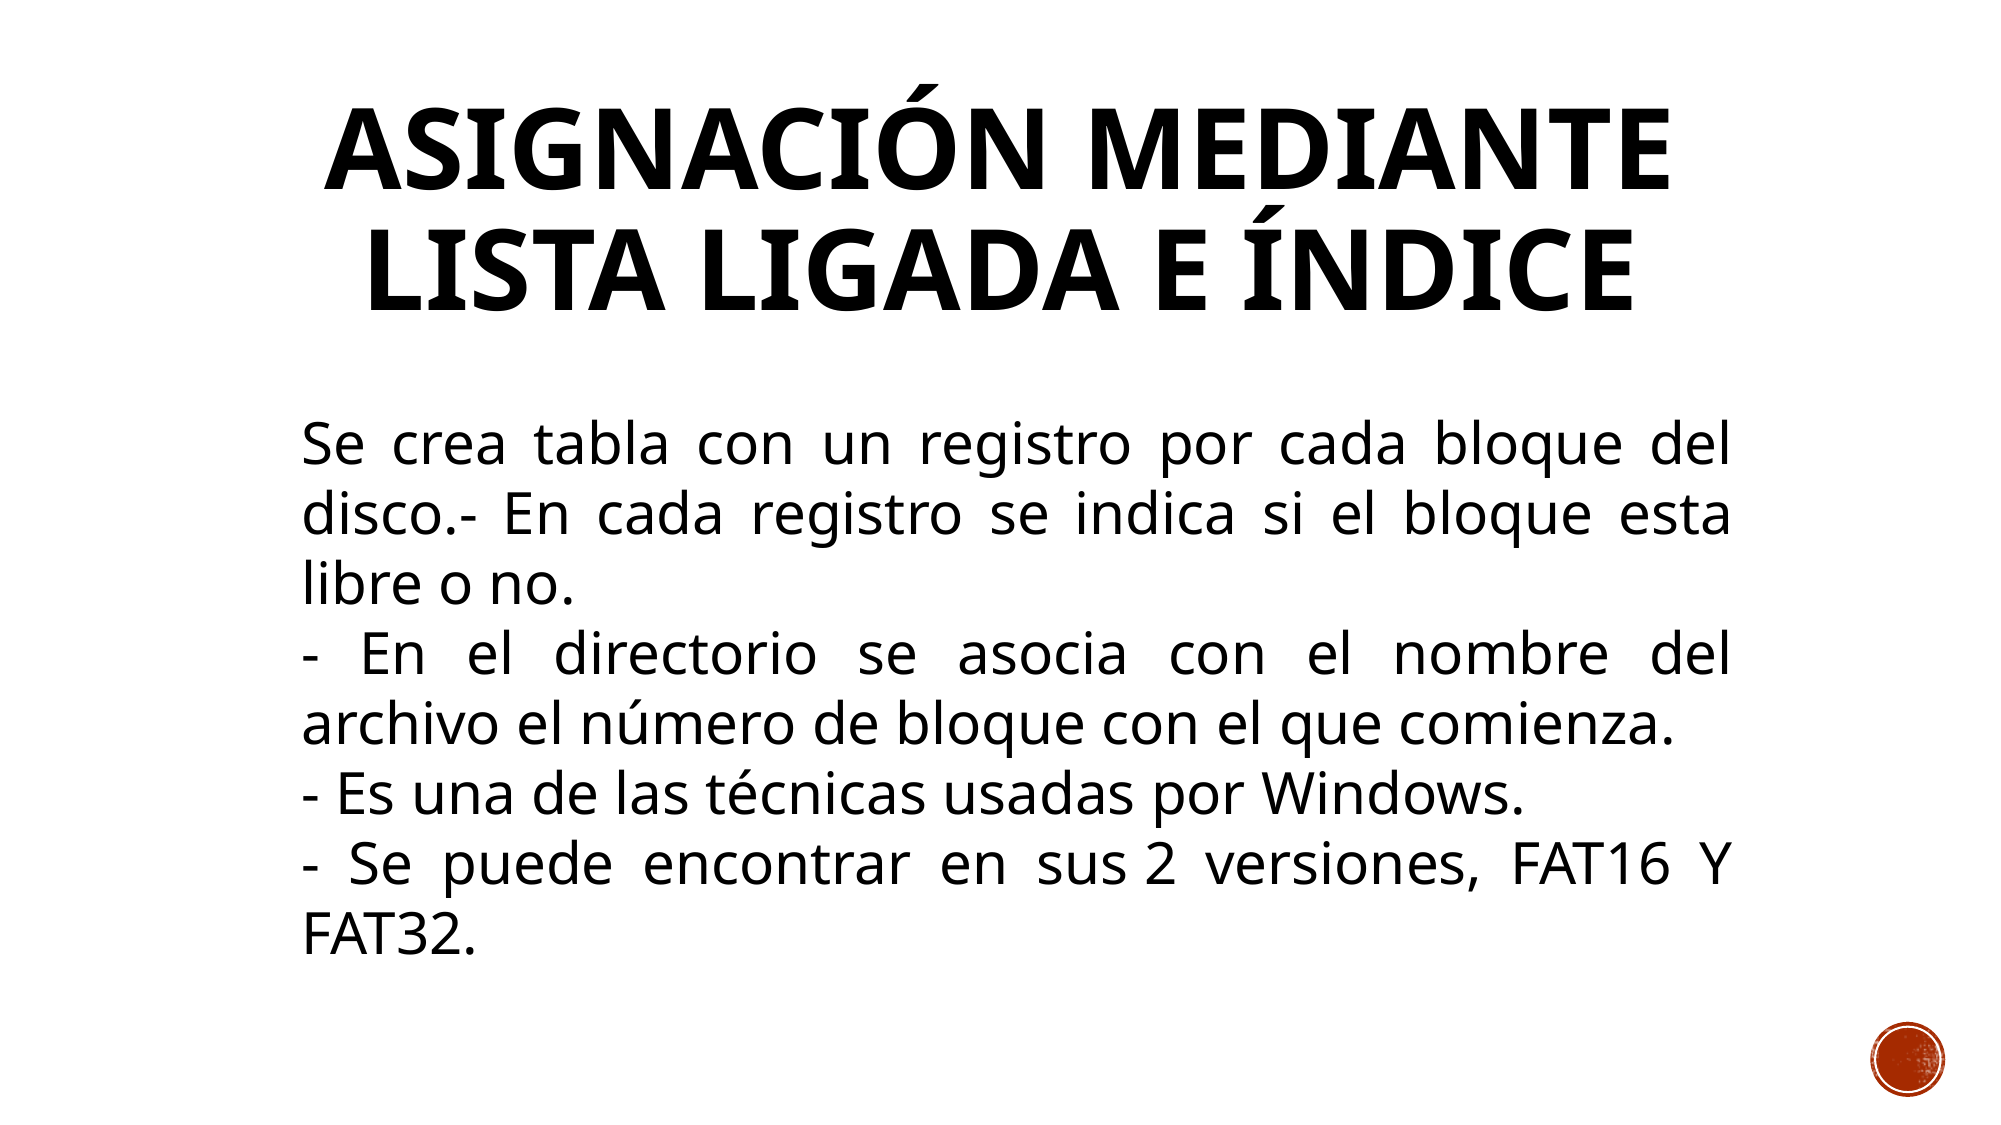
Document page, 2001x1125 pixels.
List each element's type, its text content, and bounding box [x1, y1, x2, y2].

text_box Se crea tabla con un registro por cada bloque del disco.- En cada registro se indica si el bloque esta libre o no. - En el directorio se asocia con el nombre del archivo el número de bloque con el que comienza. - Es una de las técnicas usadas por Windows. - Se puede encontrar en sus 2 versiones, FAT16 Y FAT32. [286, 398, 1748, 974]
title Asignación mediante lista ligada e índice [175, 81, 1826, 346]
